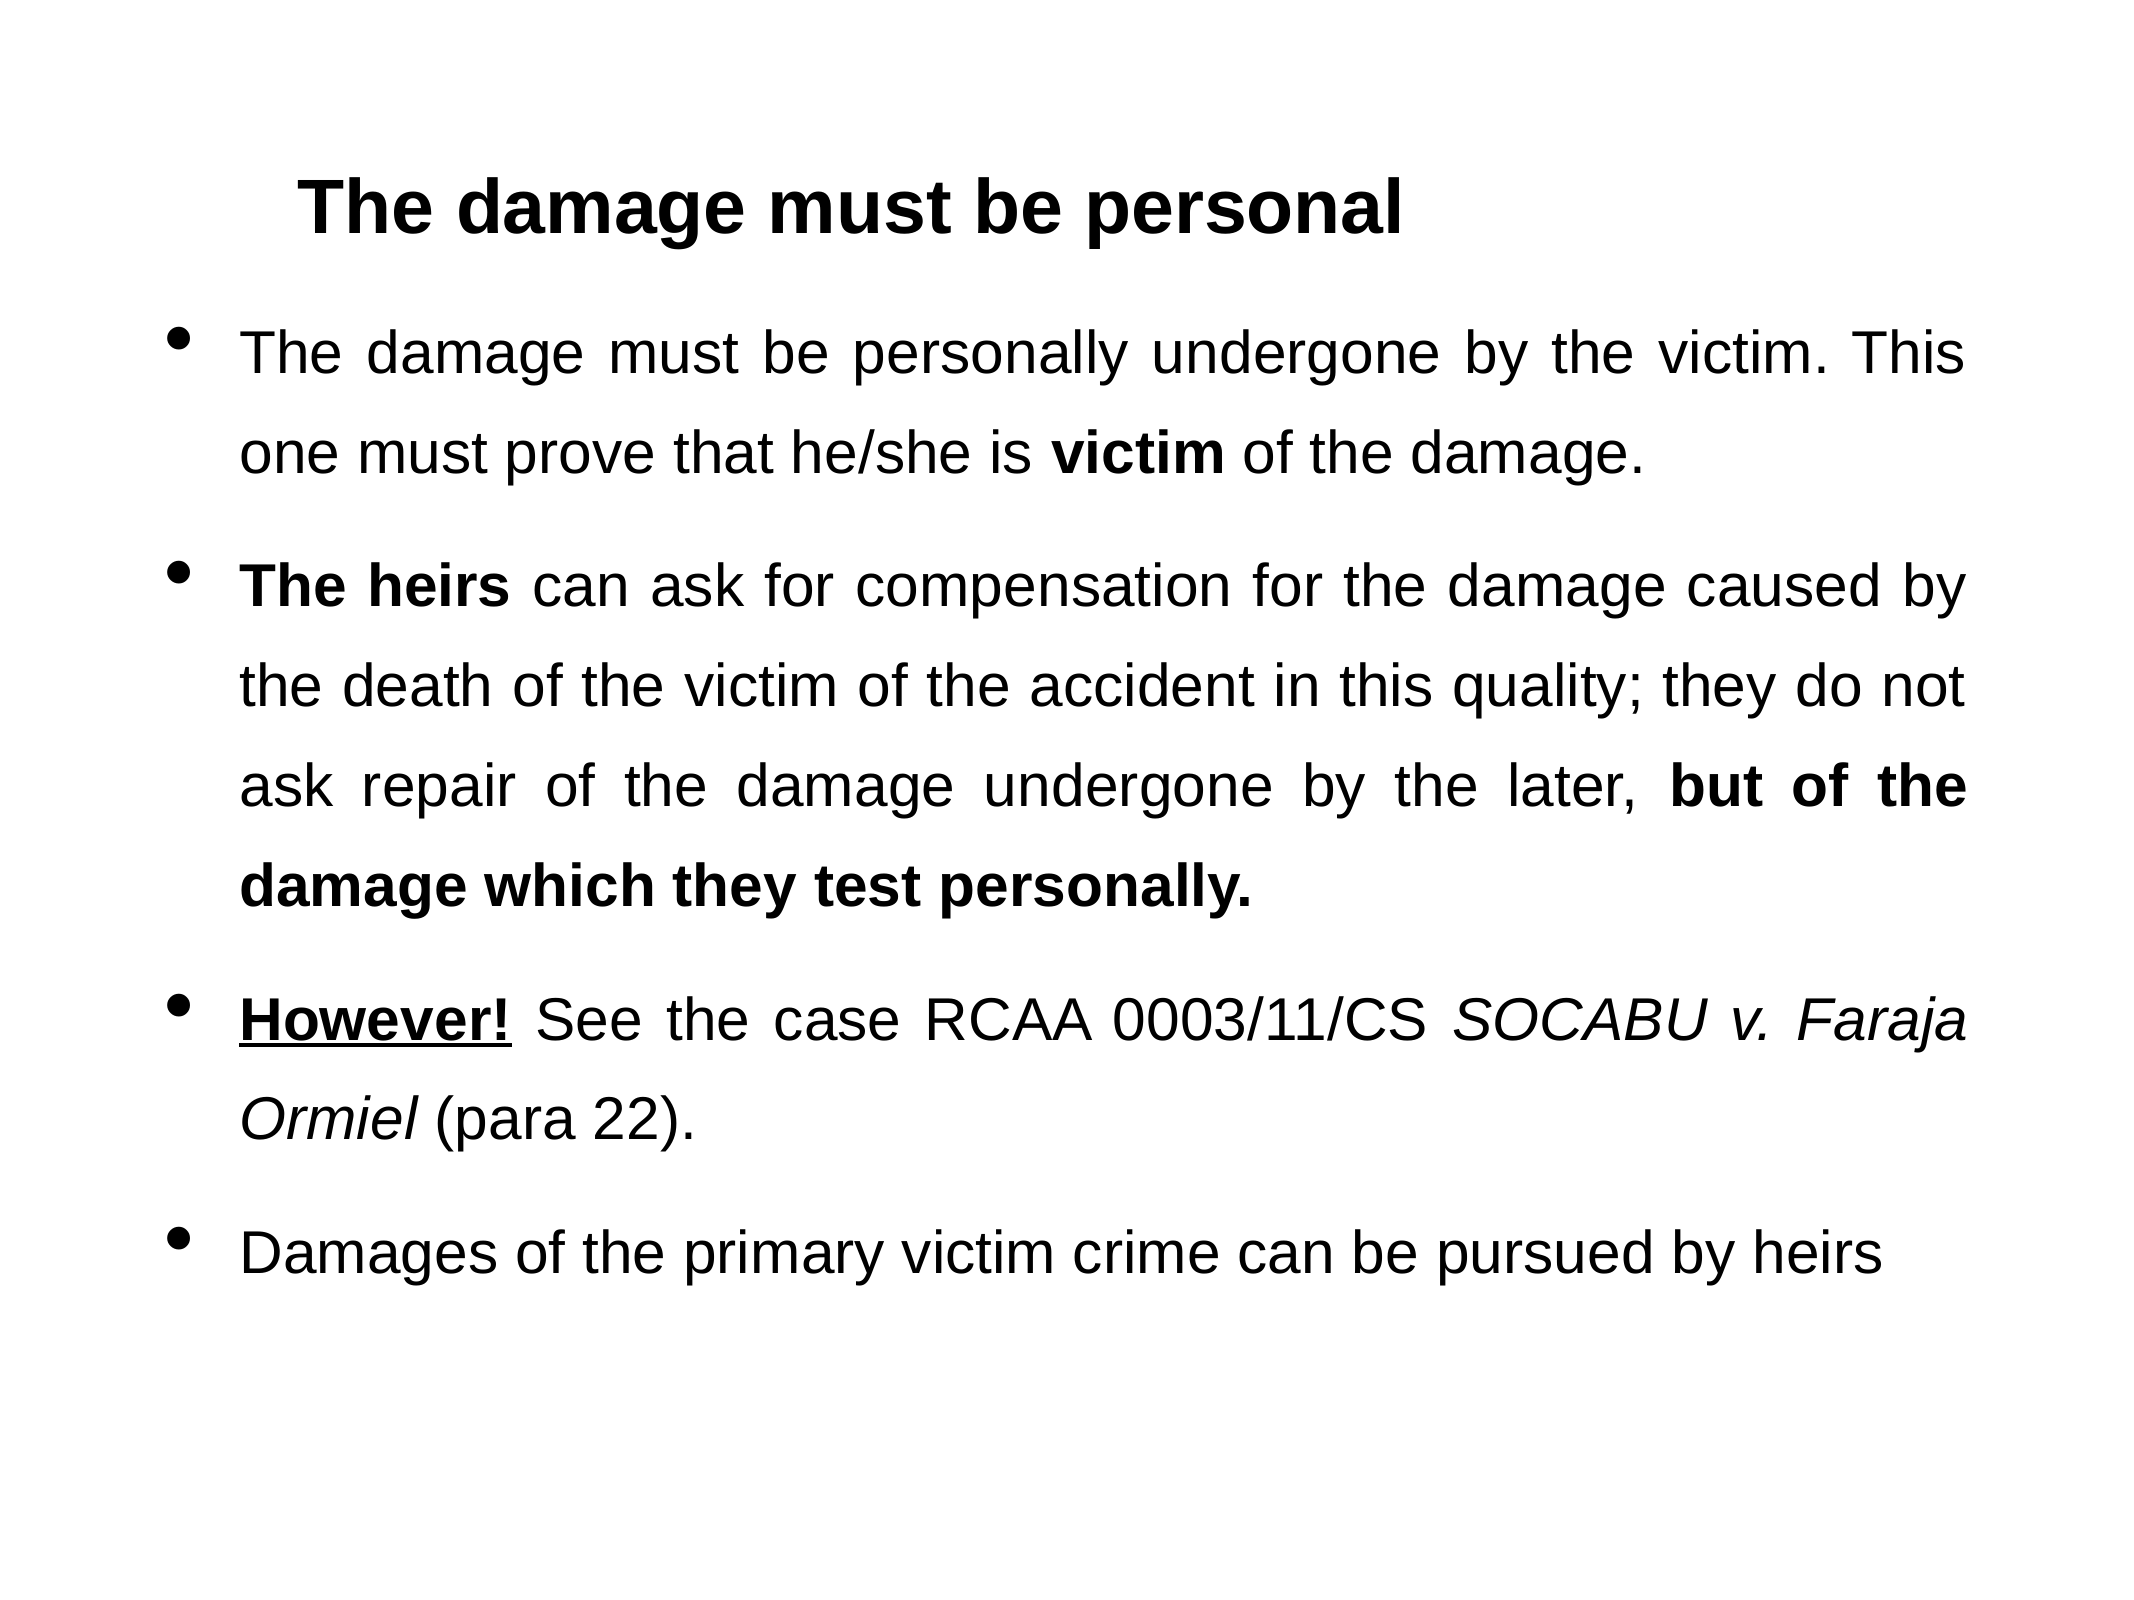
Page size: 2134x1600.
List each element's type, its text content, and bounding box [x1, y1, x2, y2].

title The damage must be personal [289, 95, 1721, 276]
list The damage must be personally undergone by the victim. This one must prove that he/she is victim of the damage. The heirs can ask for compensation for the damage caused by the death of the victim of the accident in this quality; they do not ask repair of the damage undergone by the later, but of the damage which they test personally. However! See the case RCAA 0003/11/CS SOCABU v. Faraja Ormiel (para 22). Damages of the primary victim crime can be pursued by heirs [155, 276, 1978, 1403]
